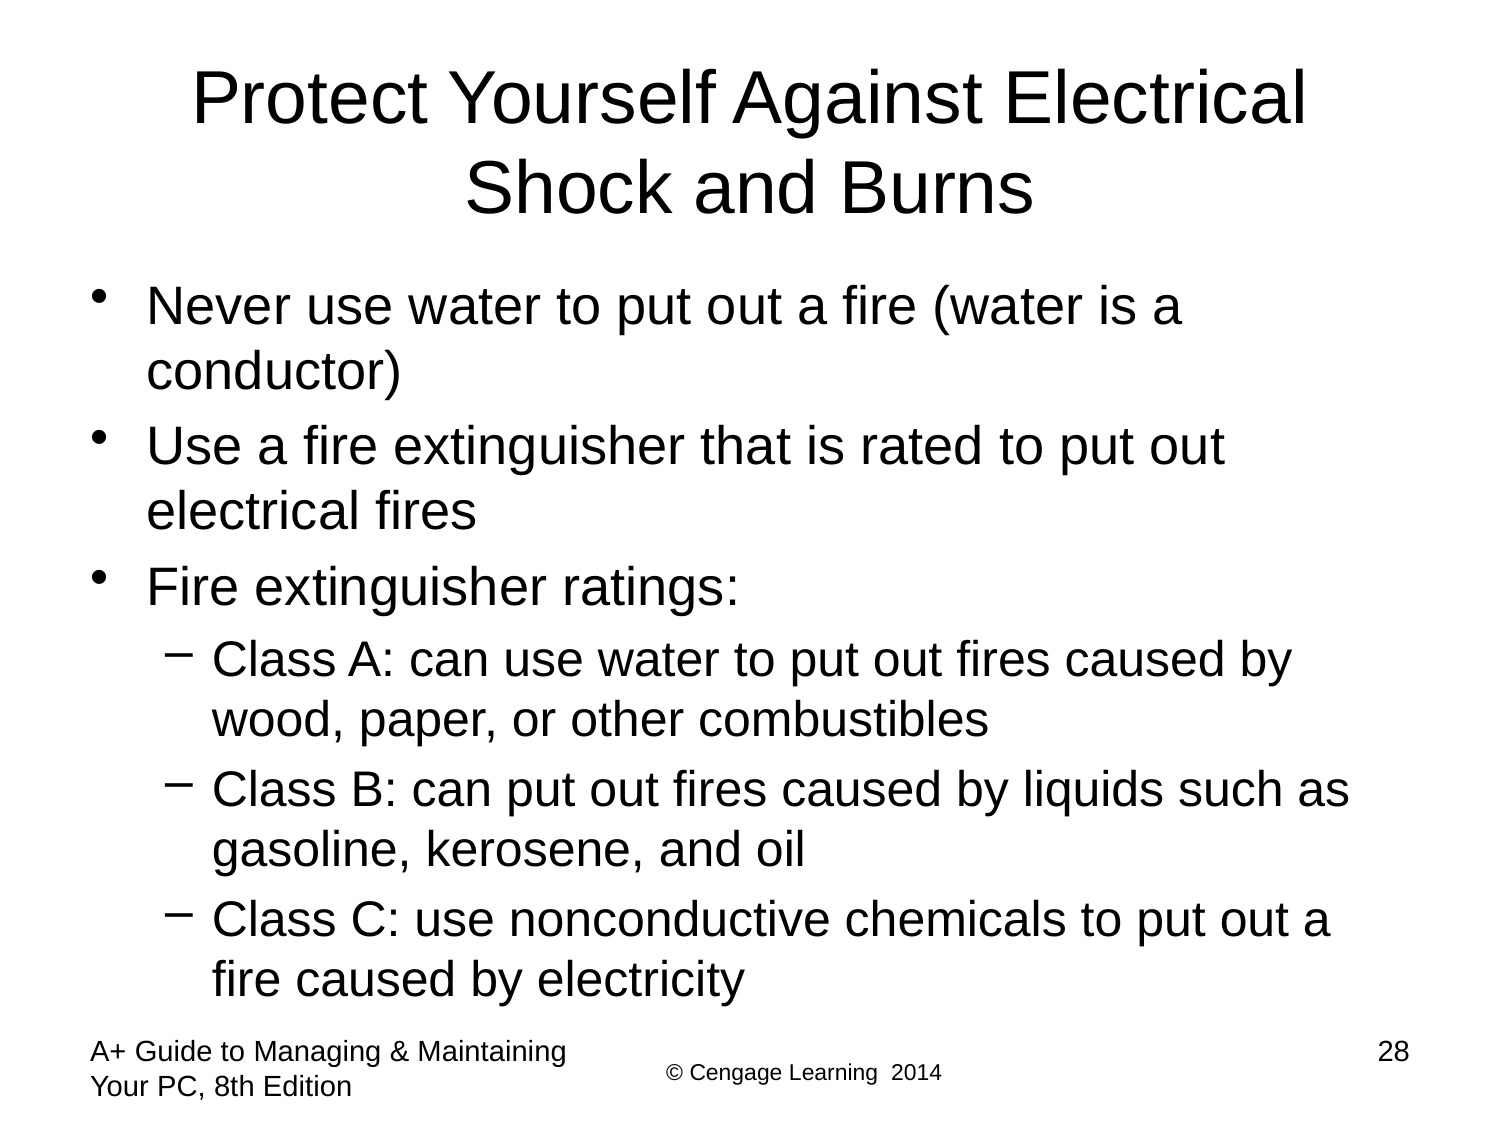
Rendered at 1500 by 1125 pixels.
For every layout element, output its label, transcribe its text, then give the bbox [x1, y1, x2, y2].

title Protect Yourself Against Electrical Shock and Burns [75, 45, 1425, 233]
footer A+ Guide to Managing & Maintaining Your PC, 8th Edition [74, 1024, 588, 1103]
slide_number 28 [1074, 1024, 1426, 1103]
list Never use water to put out a fire (water is a conductor) Use a fire extinguisher that is rated to put out electrical fires Fire extinguisher ratings: Class A: can use water to put out fires caused by wood, paper, or other combustibles Class B: can put out fires caused by liquids such as gasoline, kerosene, and oil Class C: use nonconductive chemicals to put out a fire caused by electricity [75, 262, 1425, 1005]
